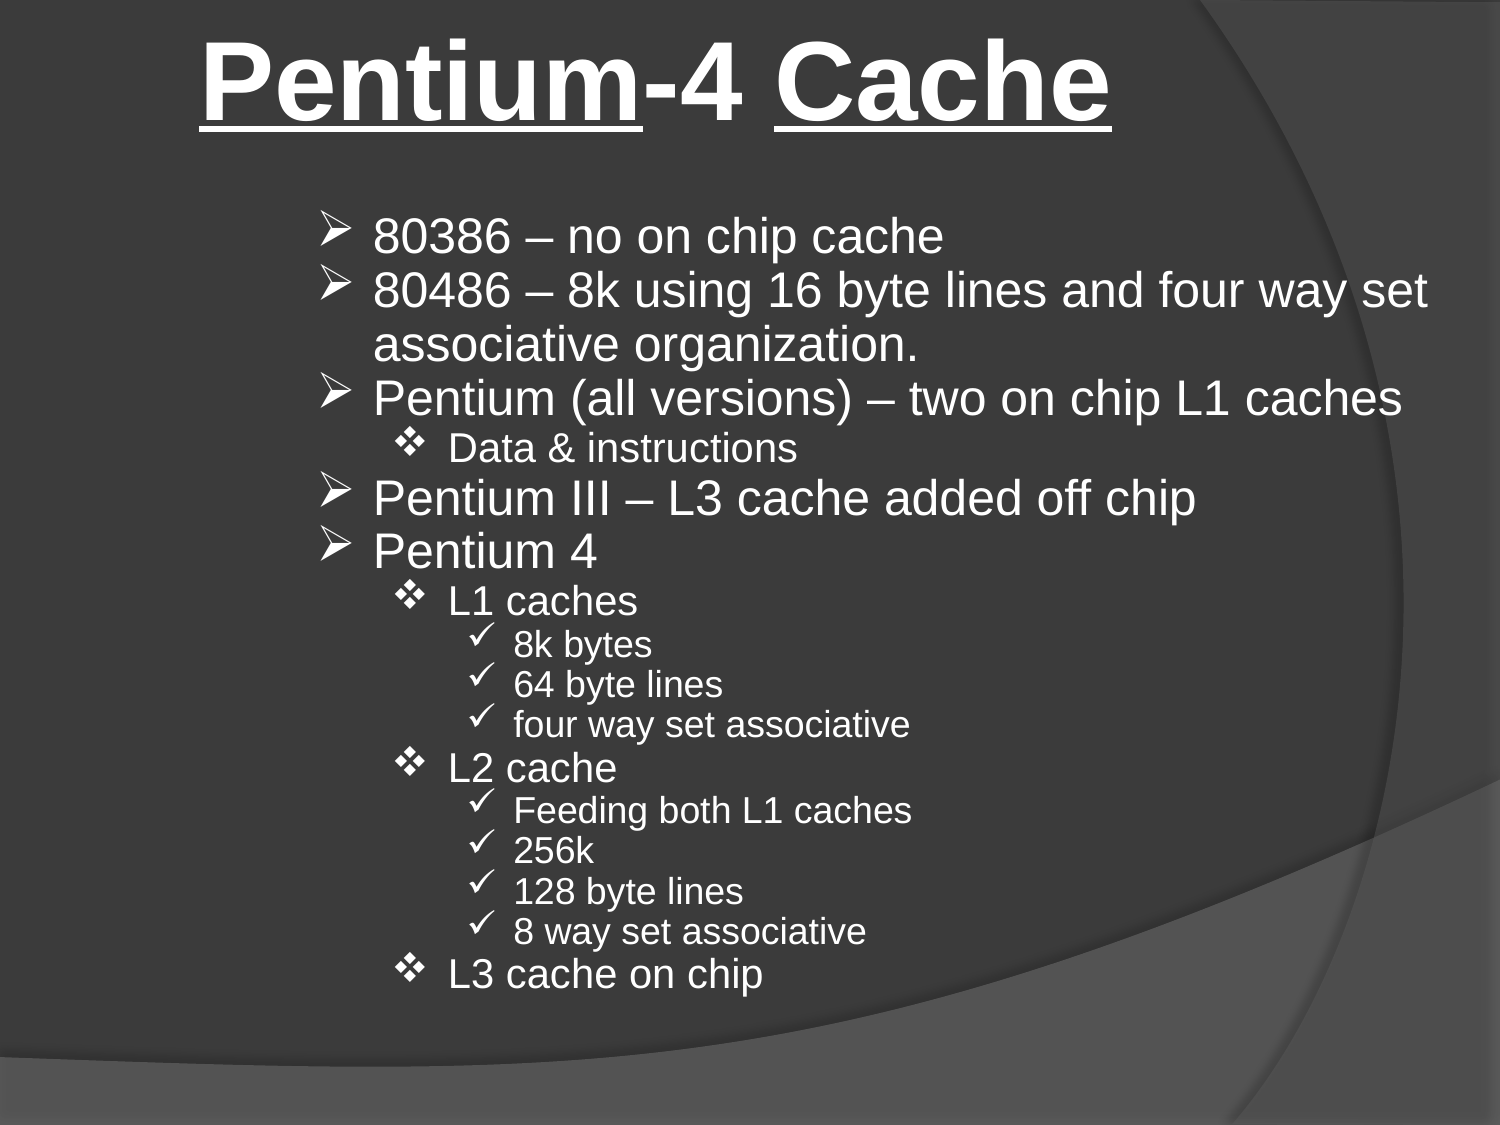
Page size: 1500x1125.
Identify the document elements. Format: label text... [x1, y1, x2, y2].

text_box Pentium-4 Cache [184, 0, 1127, 150]
text_box 80386 – no on chip cache 80486 – 8k using 16 byte lines and four way set associative organization. Pentium (all versions) – two on chip L1 caches Data & instructions Pentium III – L3 cache added off chip Pentium 4 L1 caches 8k bytes 64 byte lines four way set associative L2 cache Feeding both L1 caches 256k 128 byte lines 8 way set associative L3 cache on chip [301, 203, 1458, 1006]
